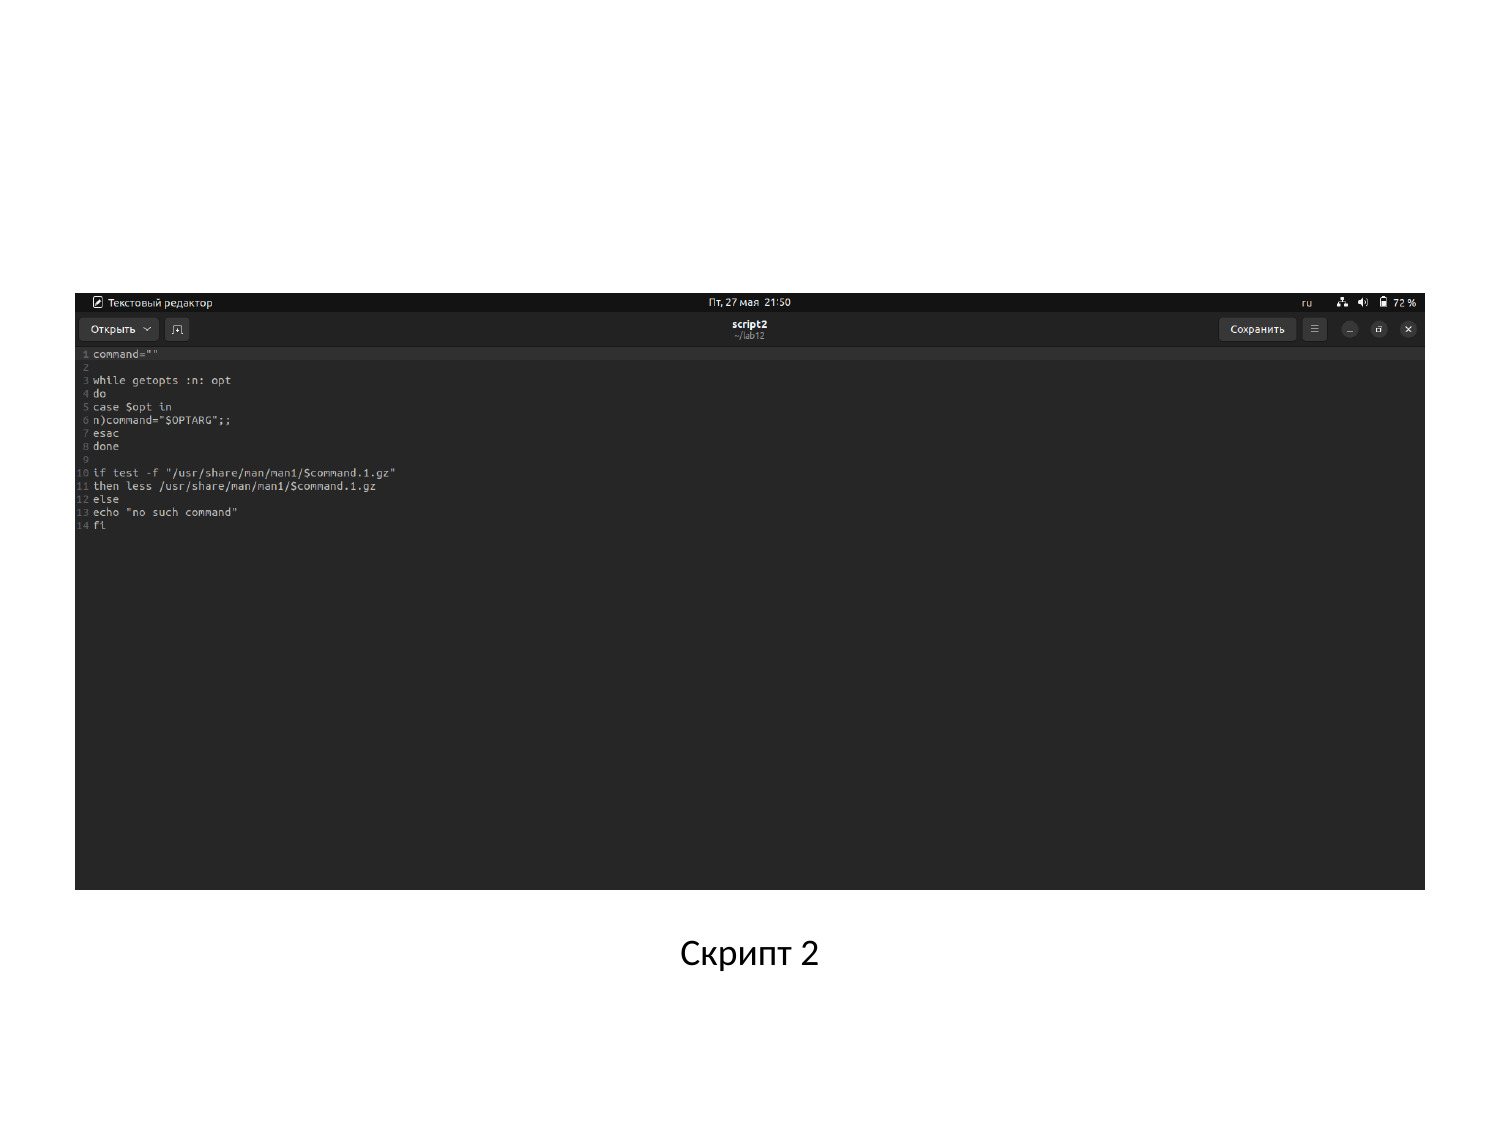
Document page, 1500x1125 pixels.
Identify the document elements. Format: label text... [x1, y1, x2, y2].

text_box Скрипт 2 [74, 920, 1425, 1005]
picture [74, 293, 1426, 890]
